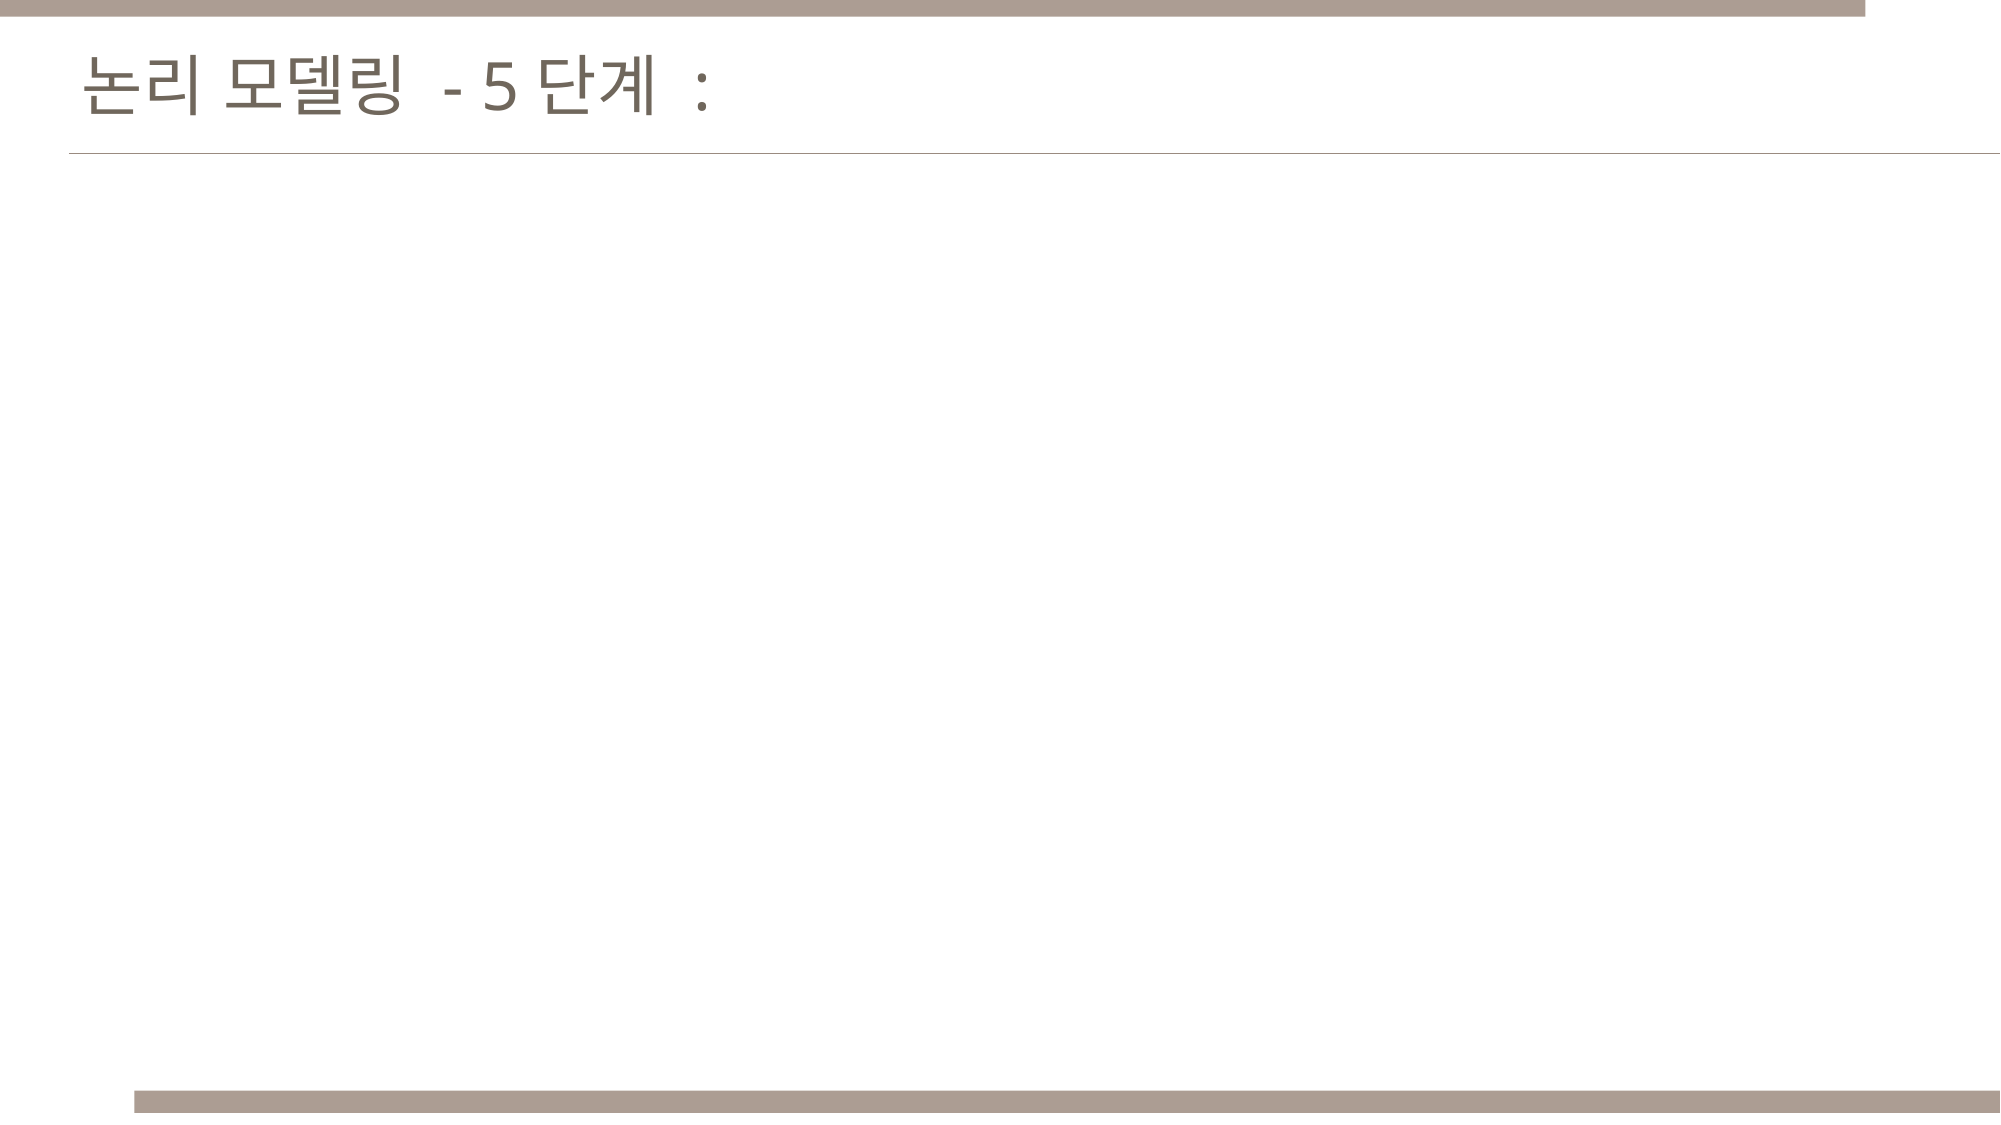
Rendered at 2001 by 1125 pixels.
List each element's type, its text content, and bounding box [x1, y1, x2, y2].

text_box [133, 1090, 2000, 1114]
text_box 논리 모델링 - 5단계 : [67, 36, 1271, 132]
text_box [0, 0, 1866, 18]
